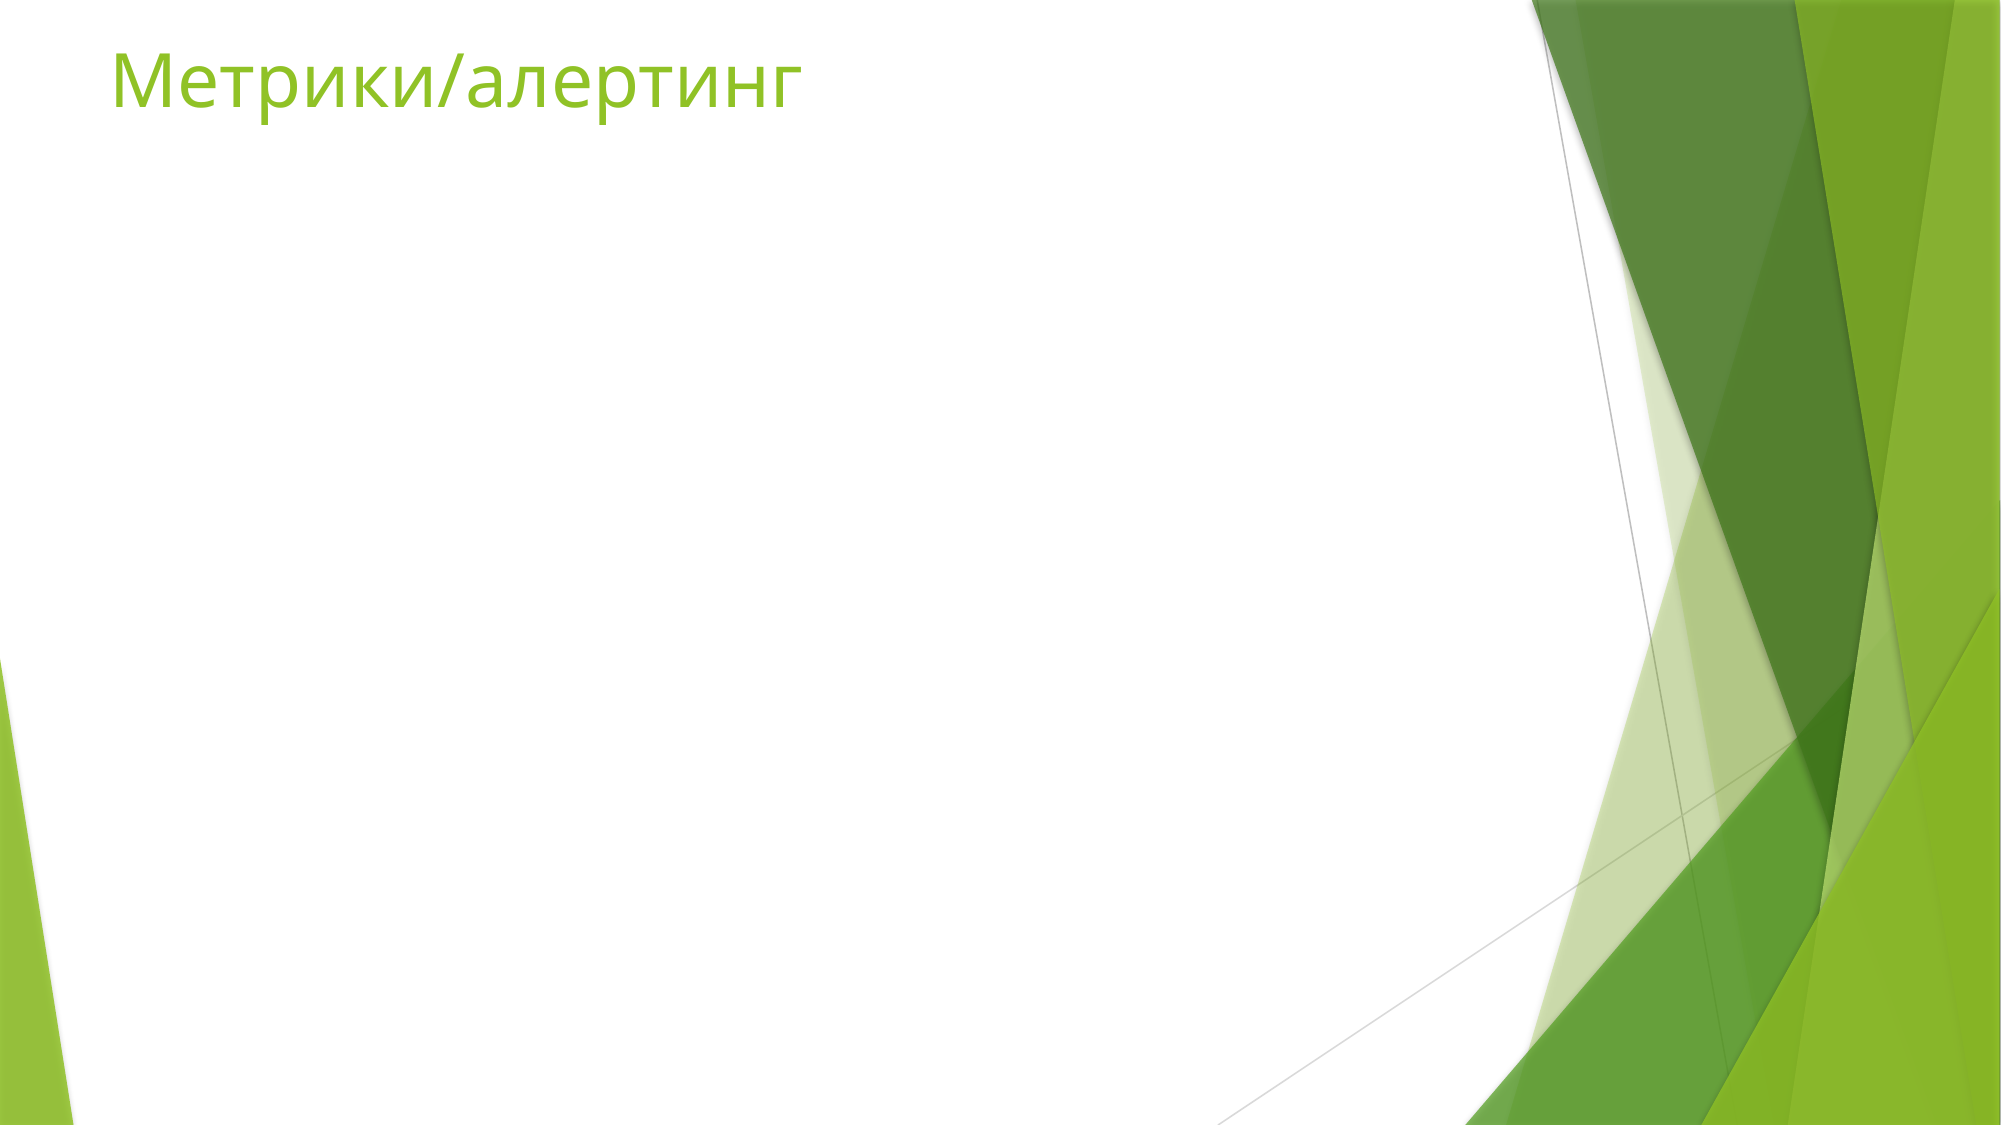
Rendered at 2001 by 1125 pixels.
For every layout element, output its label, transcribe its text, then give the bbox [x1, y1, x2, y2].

title Метрики/алертинг [94, 24, 1522, 184]
